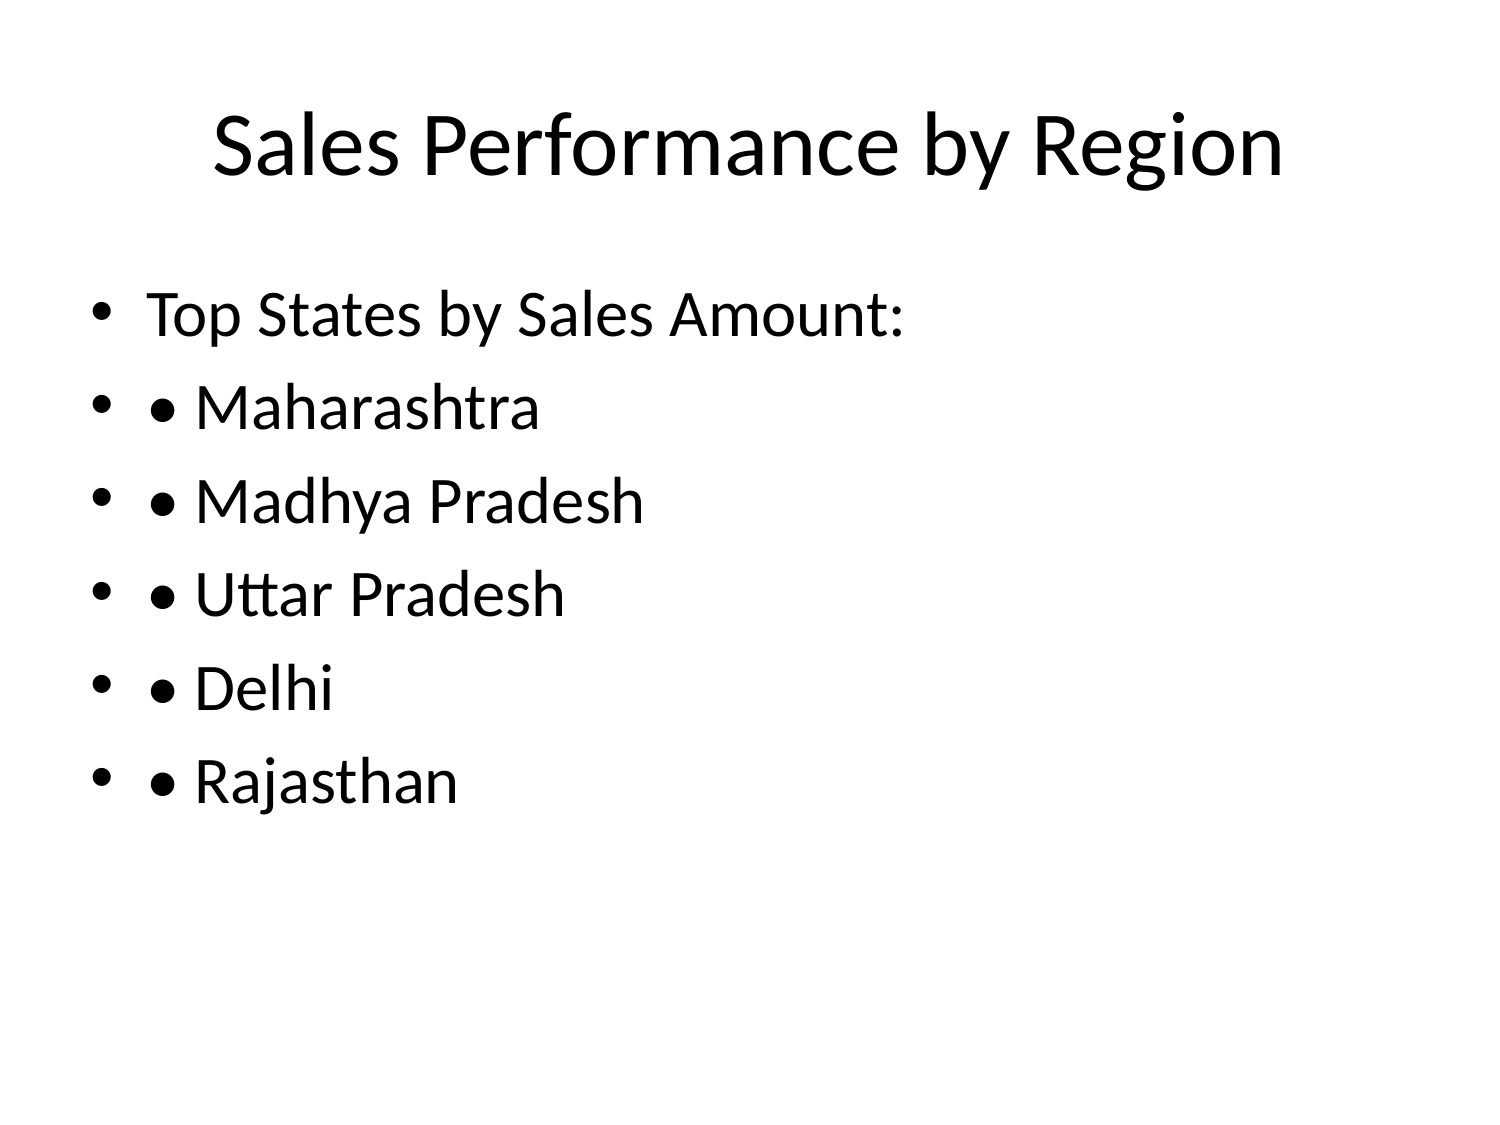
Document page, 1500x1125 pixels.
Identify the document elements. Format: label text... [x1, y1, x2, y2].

list Top States by Sales Amount: • Maharashtra • Madhya Pradesh • Uttar Pradesh • Delhi • Rajasthan [75, 262, 1425, 1005]
title Sales Performance by Region [75, 45, 1425, 233]
